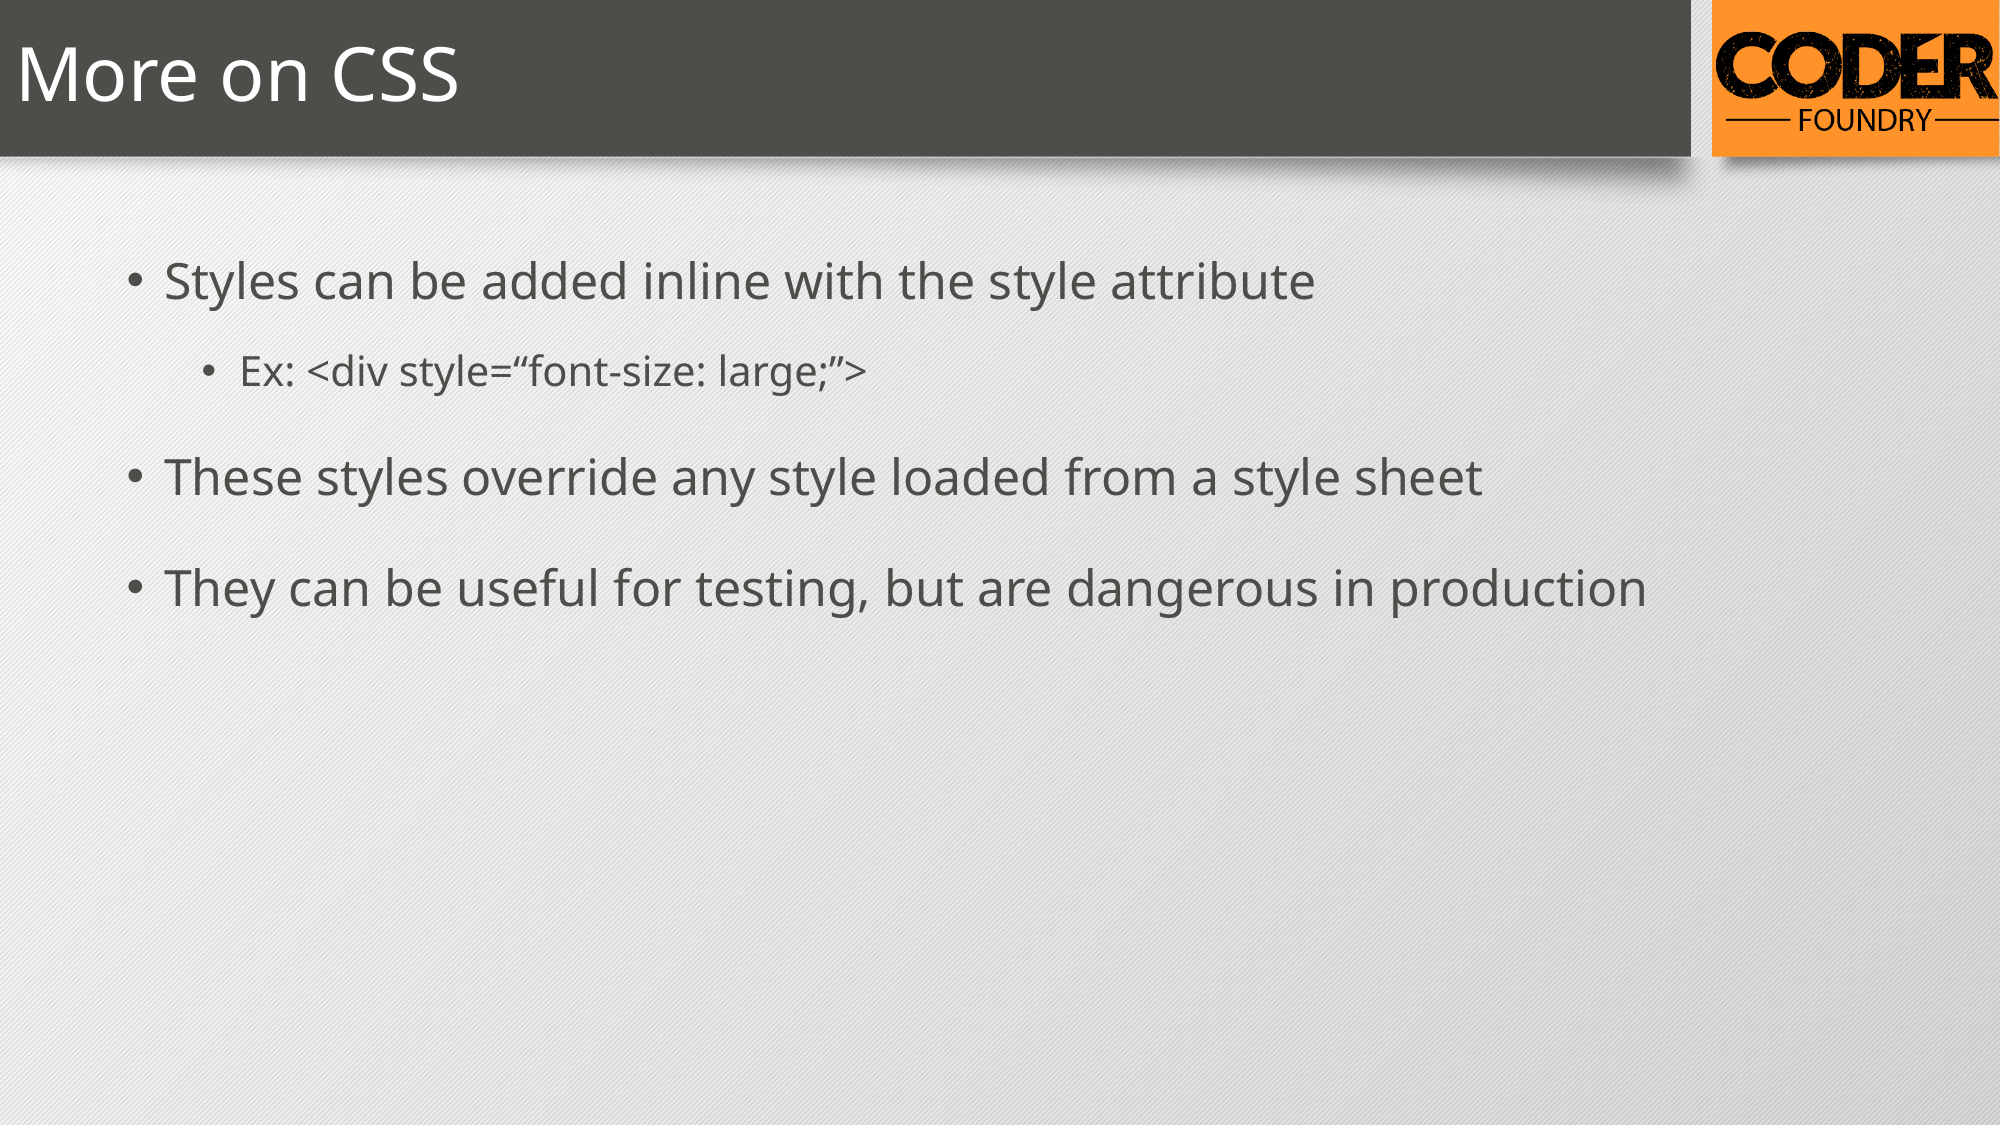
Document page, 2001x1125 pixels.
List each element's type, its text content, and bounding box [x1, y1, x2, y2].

list Styles can be added inline with the style attribute Ex: <div style=“font-size: large;”> These styles override any style loaded from a style sheet They can be useful for testing, but are dangerous in production [111, 211, 1689, 1035]
picture [0, 0, 2000, 211]
title More on CSS [0, 0, 1689, 157]
